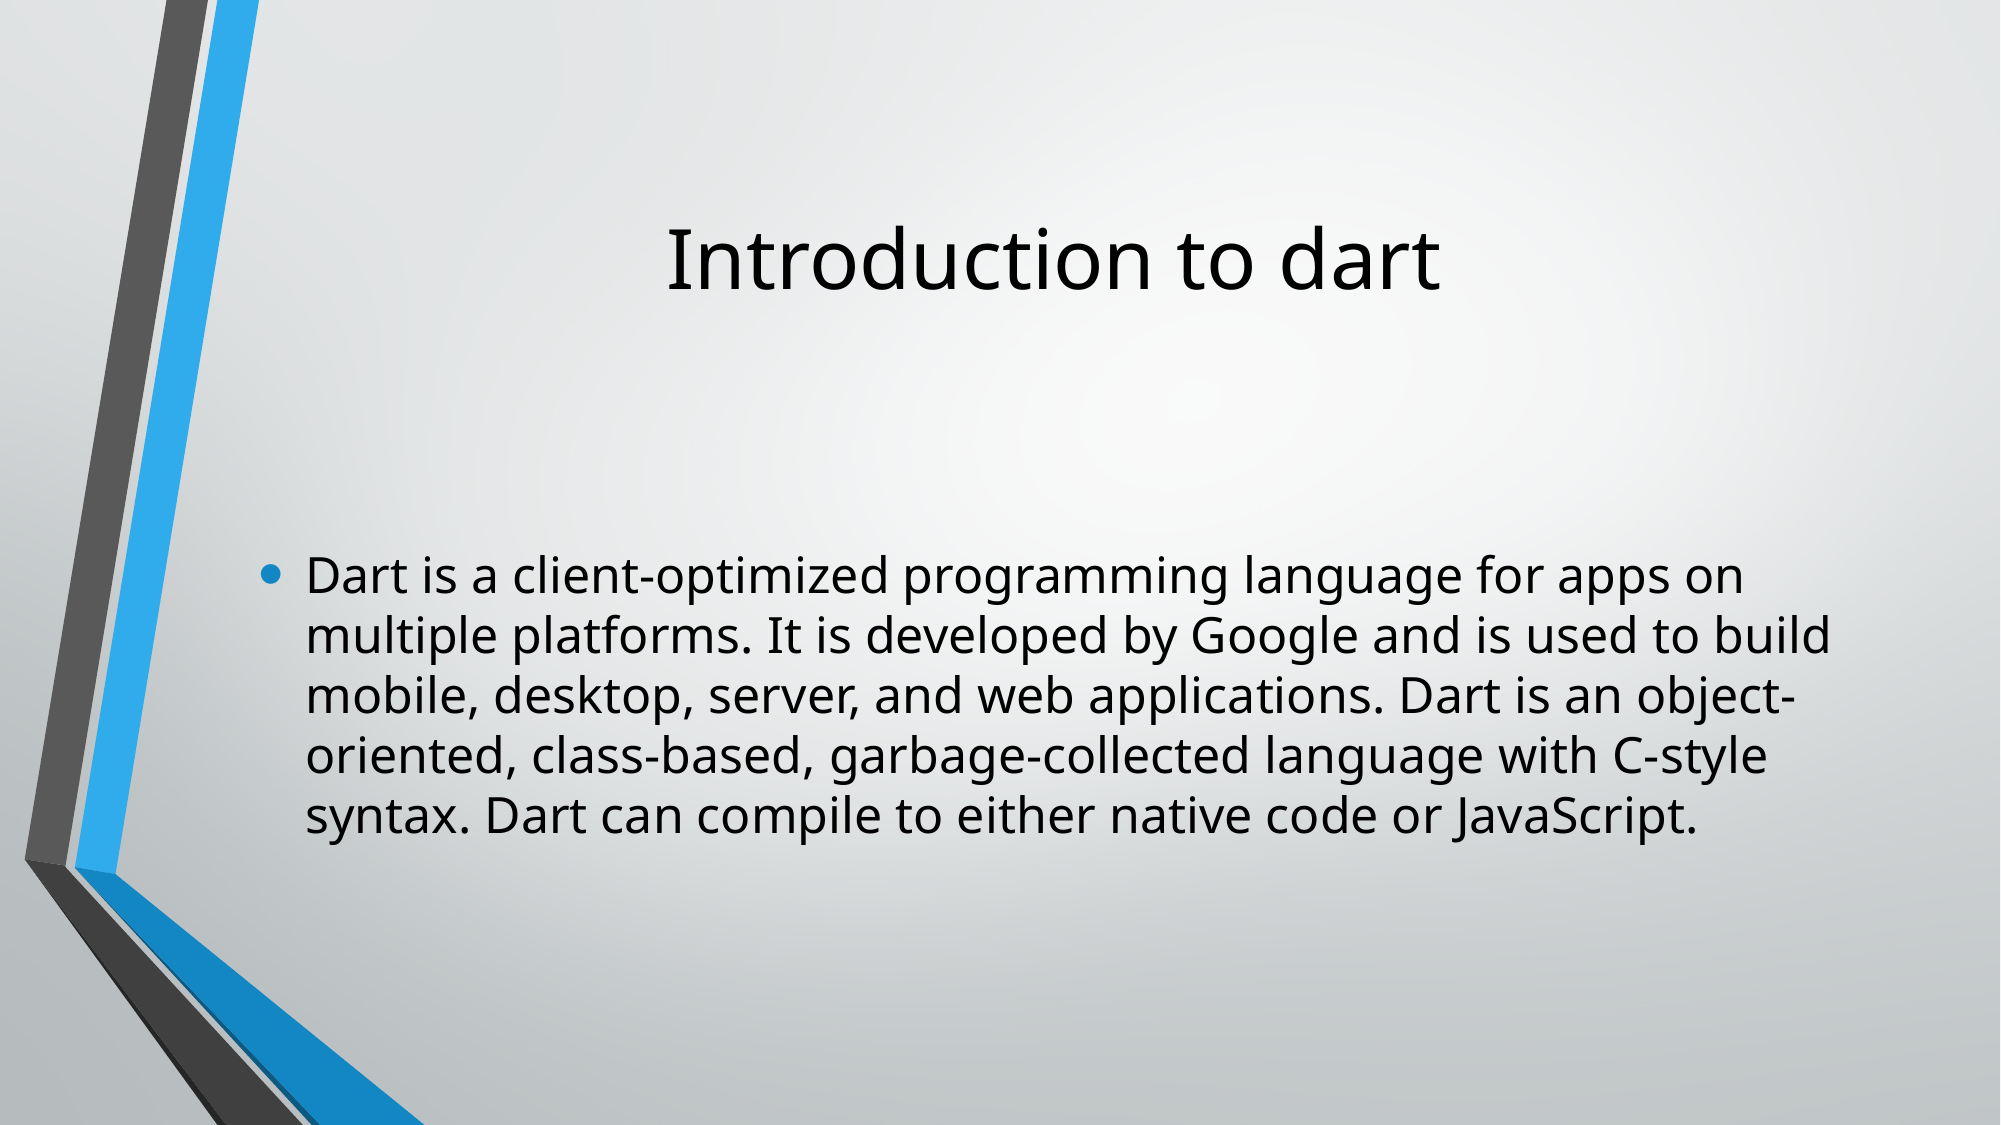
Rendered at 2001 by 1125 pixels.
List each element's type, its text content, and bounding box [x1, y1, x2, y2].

title Introduction to dart [243, 112, 1887, 400]
list Dart is a client-optimized programming language for apps on multiple platforms. It is developed by Google and is used to build mobile, desktop, server, and web applications. Dart is an object-oriented, class-based, garbage-collected language with C-style syntax. Dart can compile to either native code or JavaScript. [243, 437, 1887, 950]
